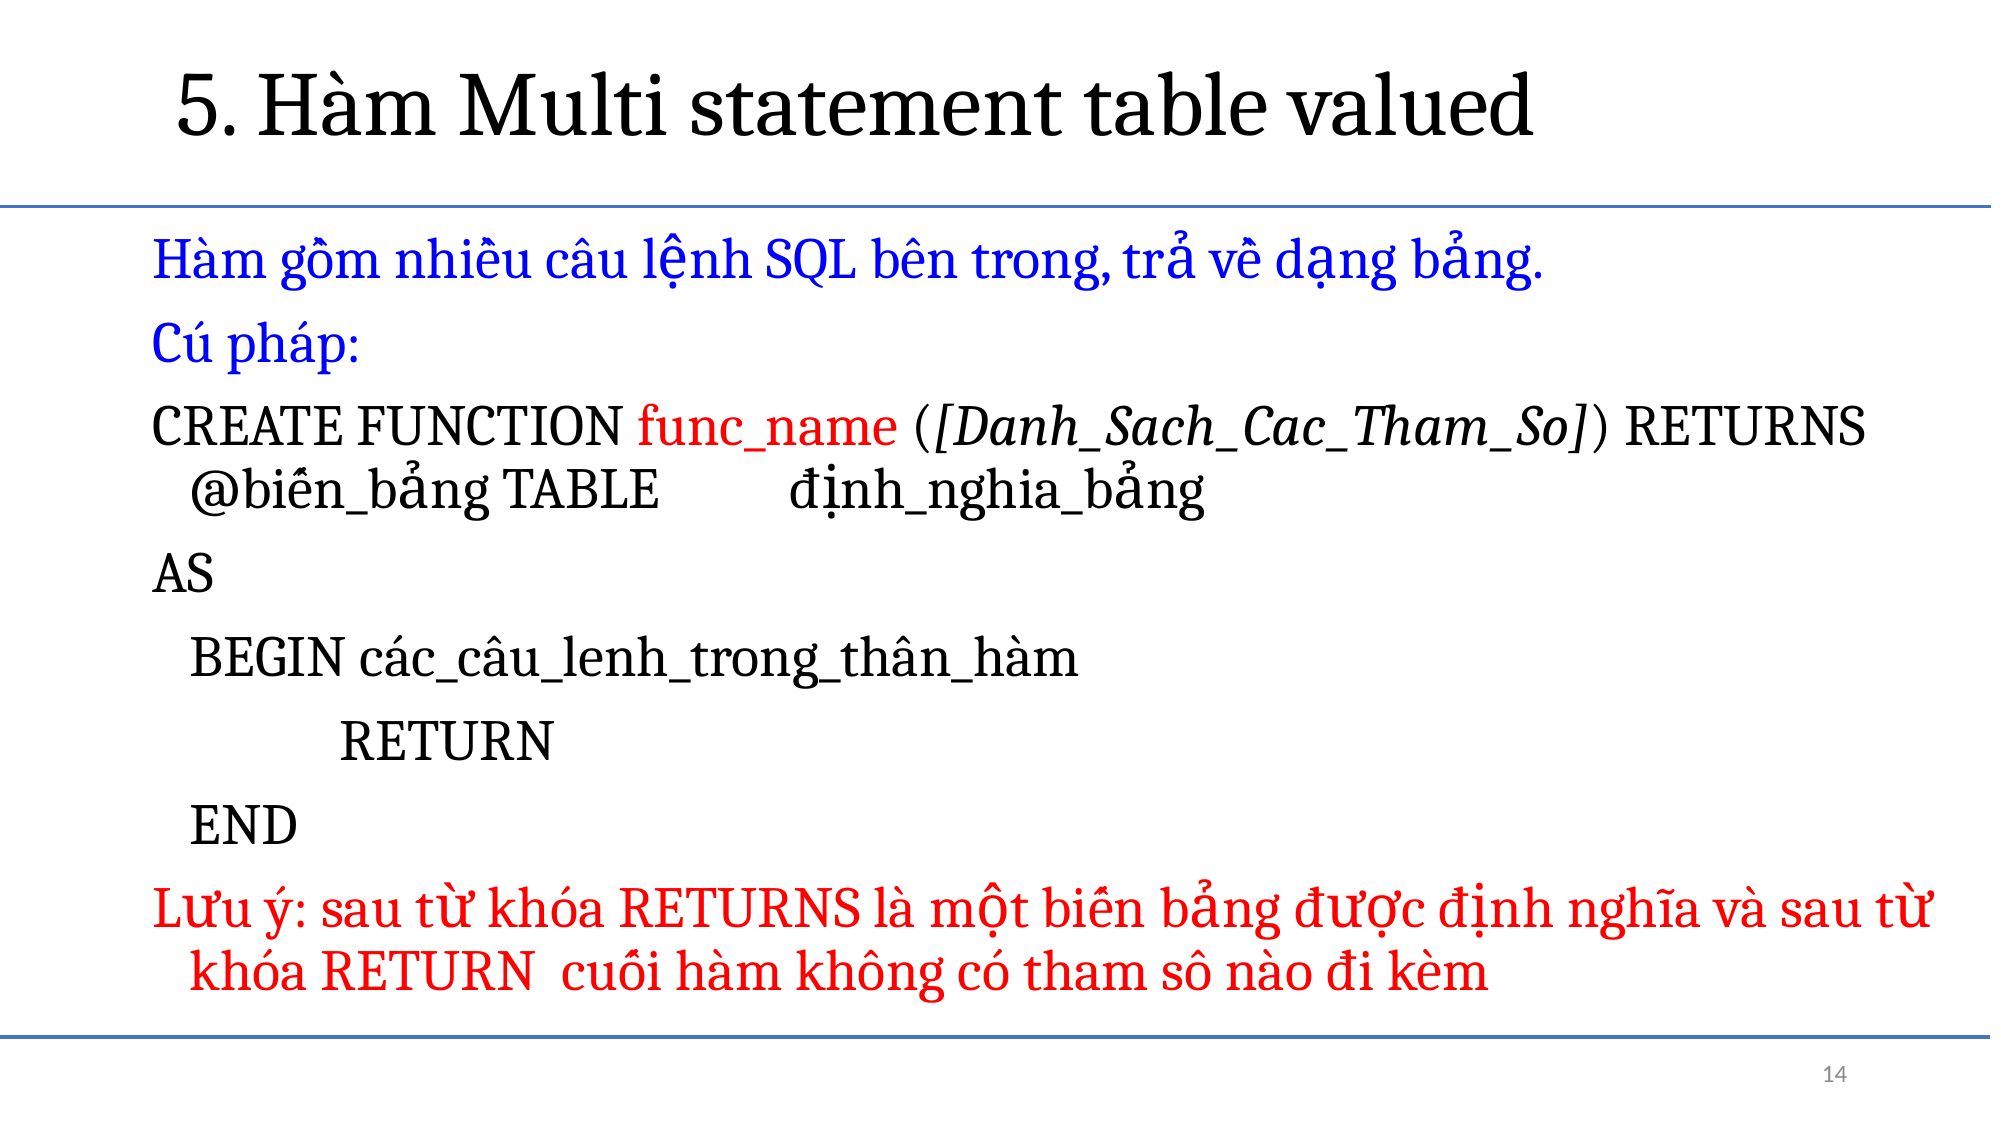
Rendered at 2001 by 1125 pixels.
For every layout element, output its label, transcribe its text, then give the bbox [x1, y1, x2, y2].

slide_number 14 [1412, 1043, 1863, 1103]
title 5. Hàm Multi statement table valued [161, 12, 1812, 200]
list Hàm gồm nhiều câu lệnh SQL bên trong, trả về dạng bảng. Cú pháp: CREATE FUNCTION func_name ([Danh_Sach_Cac_Tham_So]) RETURNS @biến_bảng TABLE định_nghia_bảng AS BEGIN các_câu_lenh_trong_thân_hàm RETURN END Lưu ý: sau từ khóa RETURNS là một biến bảng được định nghĩa và sau từ khóa RETURN cuối hàm không có tham sô nào đi kèm [137, 220, 1980, 1043]
